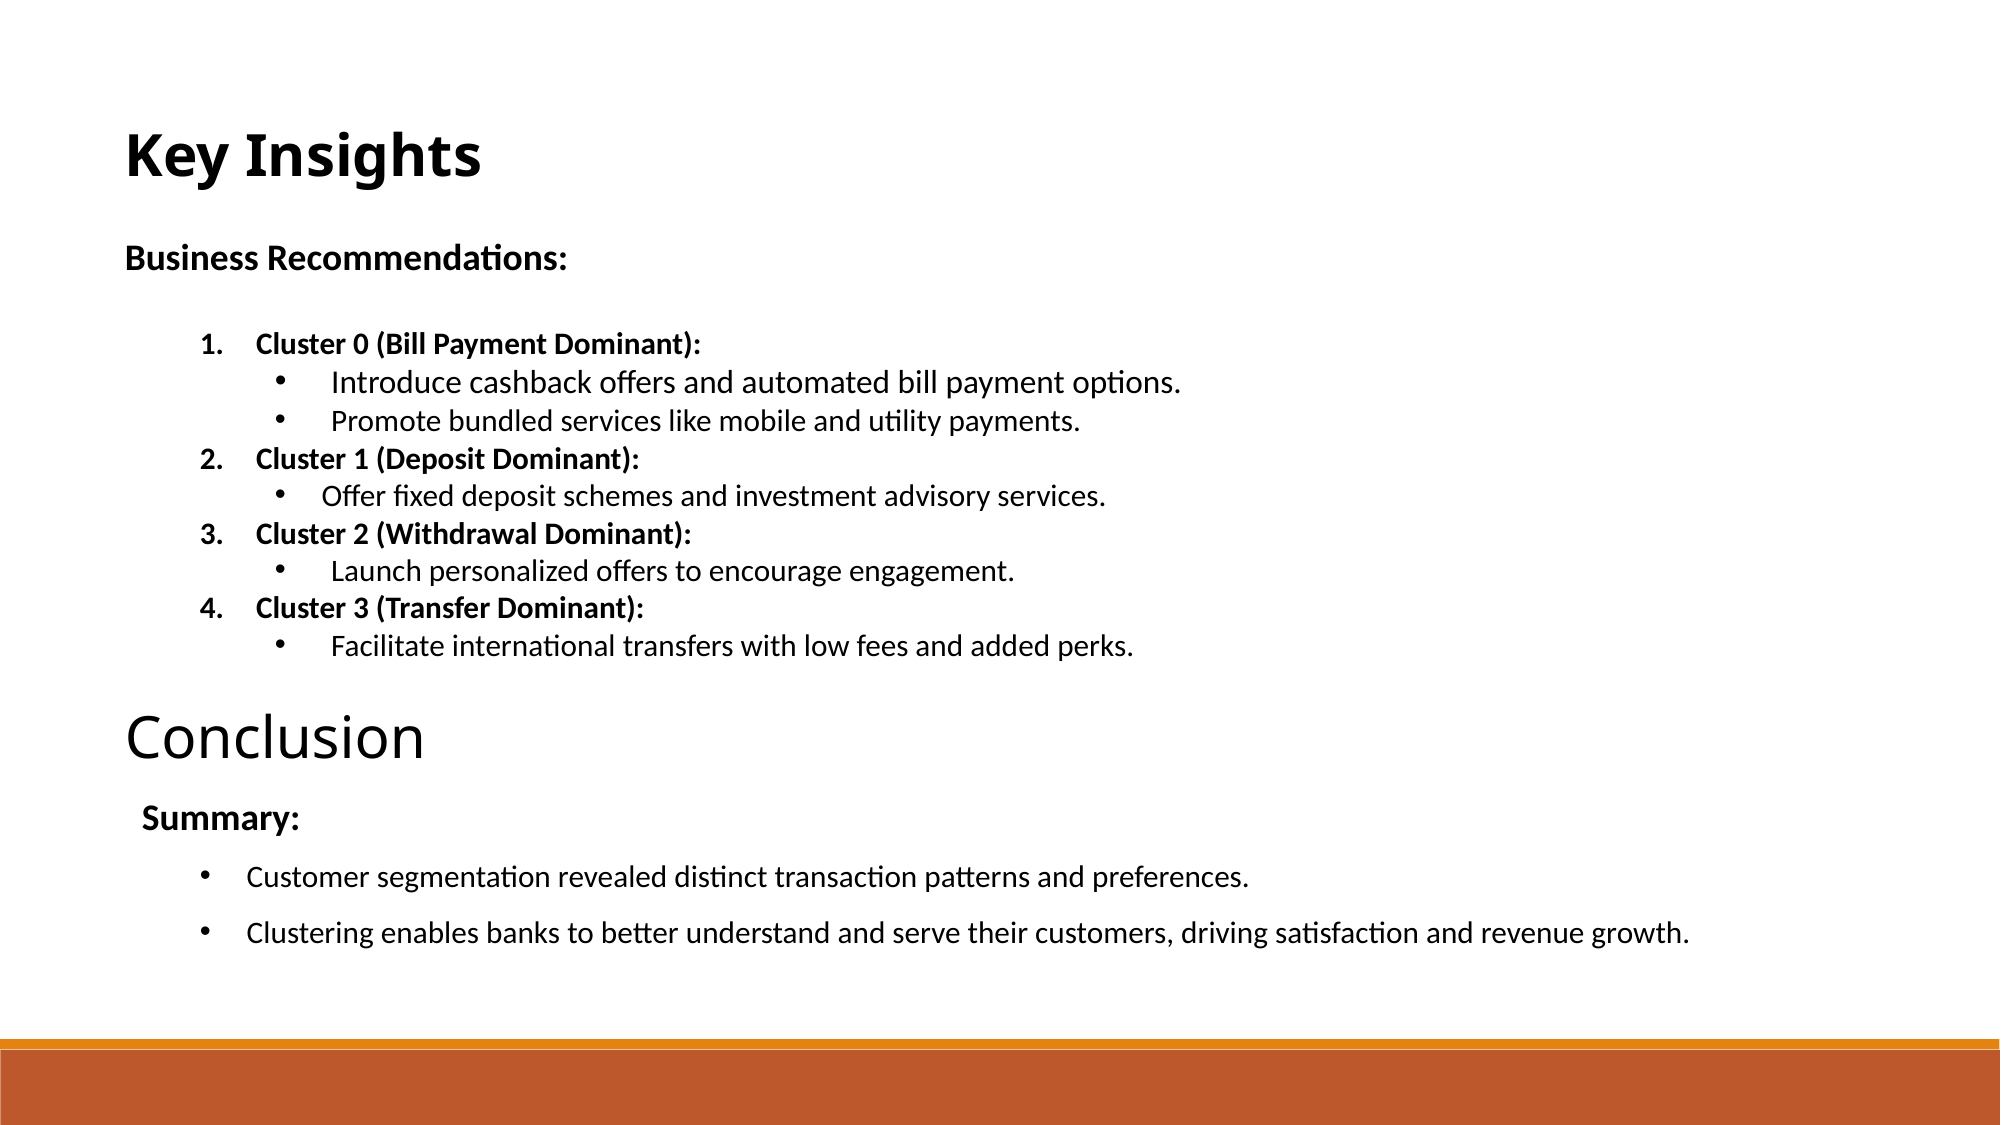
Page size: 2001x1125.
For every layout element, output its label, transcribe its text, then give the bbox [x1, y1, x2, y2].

text_box Key Insights Business Recommendations: Cluster 0 (Bill Payment Dominant): Introduce cashback offers and automated bill payment options. Promote bundled services like mobile and utility payments. Cluster 1 (Deposit Dominant): Offer fixed deposit schemes and investment advisory services. Cluster 2 (Withdrawal Dominant): Launch personalized offers to encourage engagement. Cluster 3 (Transfer Dominant): Facilitate international transfers with low fees and added perks. Conclusion Summary: Customer segmentation revealed distinct transaction patterns and preferences. Clustering enables banks to better understand and serve their customers, driving satisfaction and revenue growth. [110, 110, 1800, 1125]
